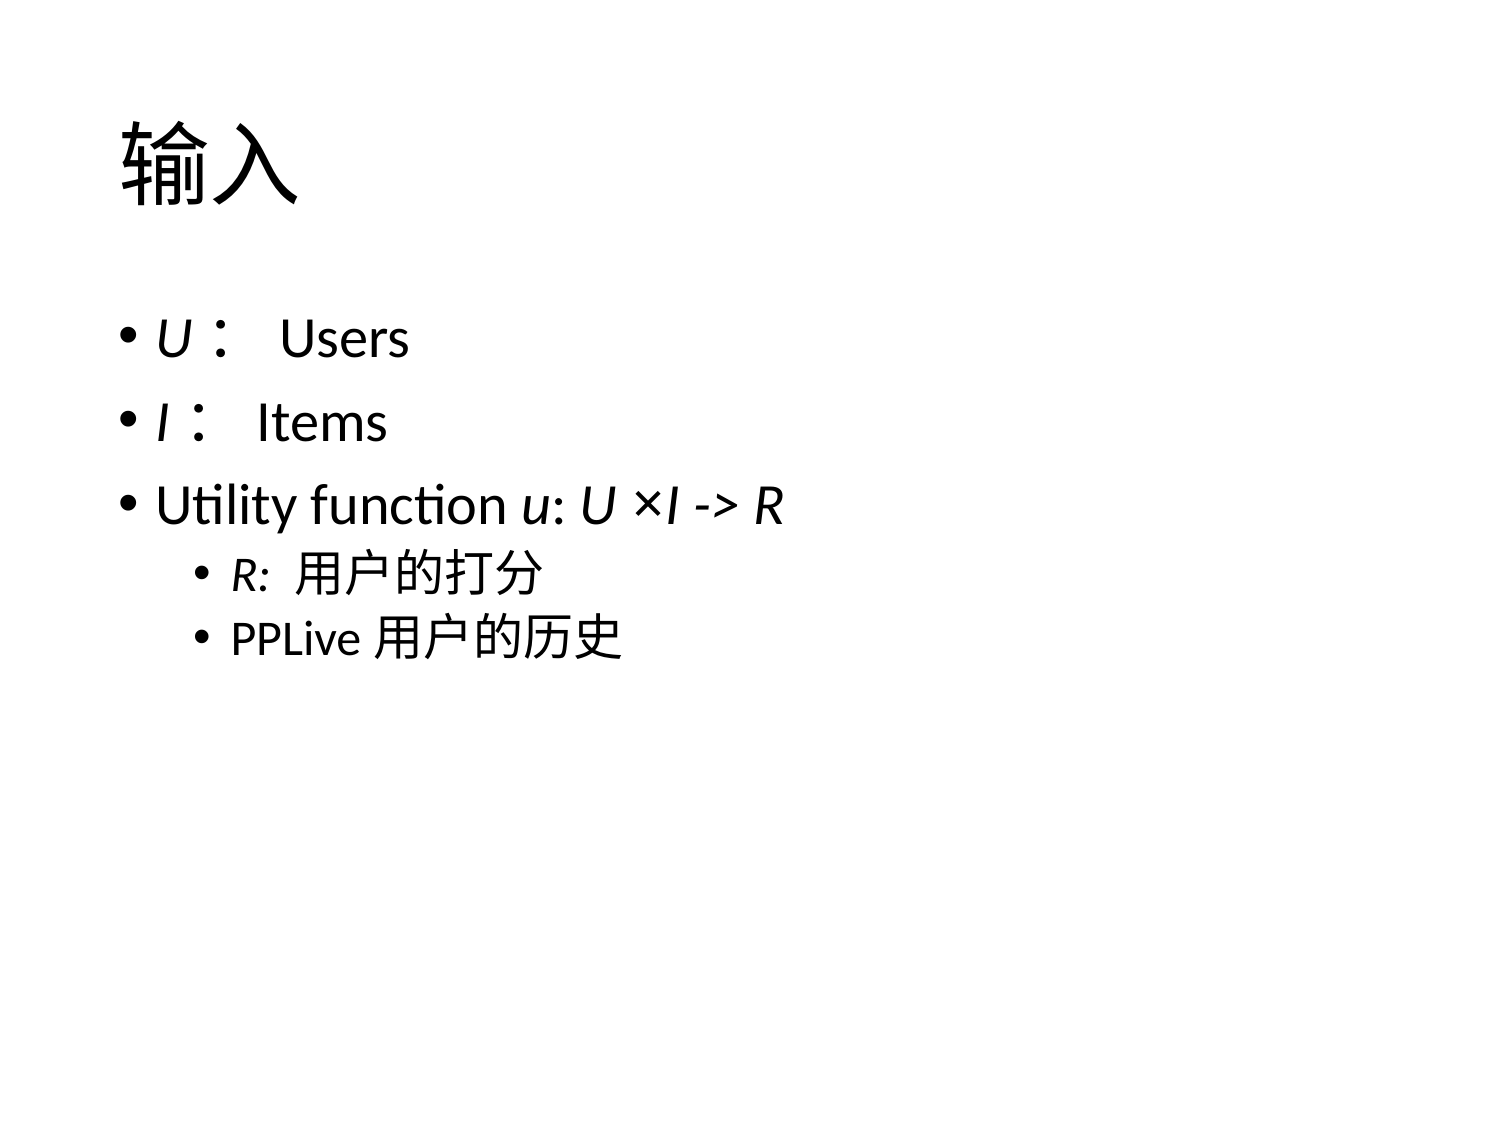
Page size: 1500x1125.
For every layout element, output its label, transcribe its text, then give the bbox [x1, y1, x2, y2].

list U：Users I：Items Utility function u: U ×I -> R R: 用户的打分 PPLive用户的历史 [103, 299, 1397, 1014]
title 输入 [103, 59, 1397, 278]
